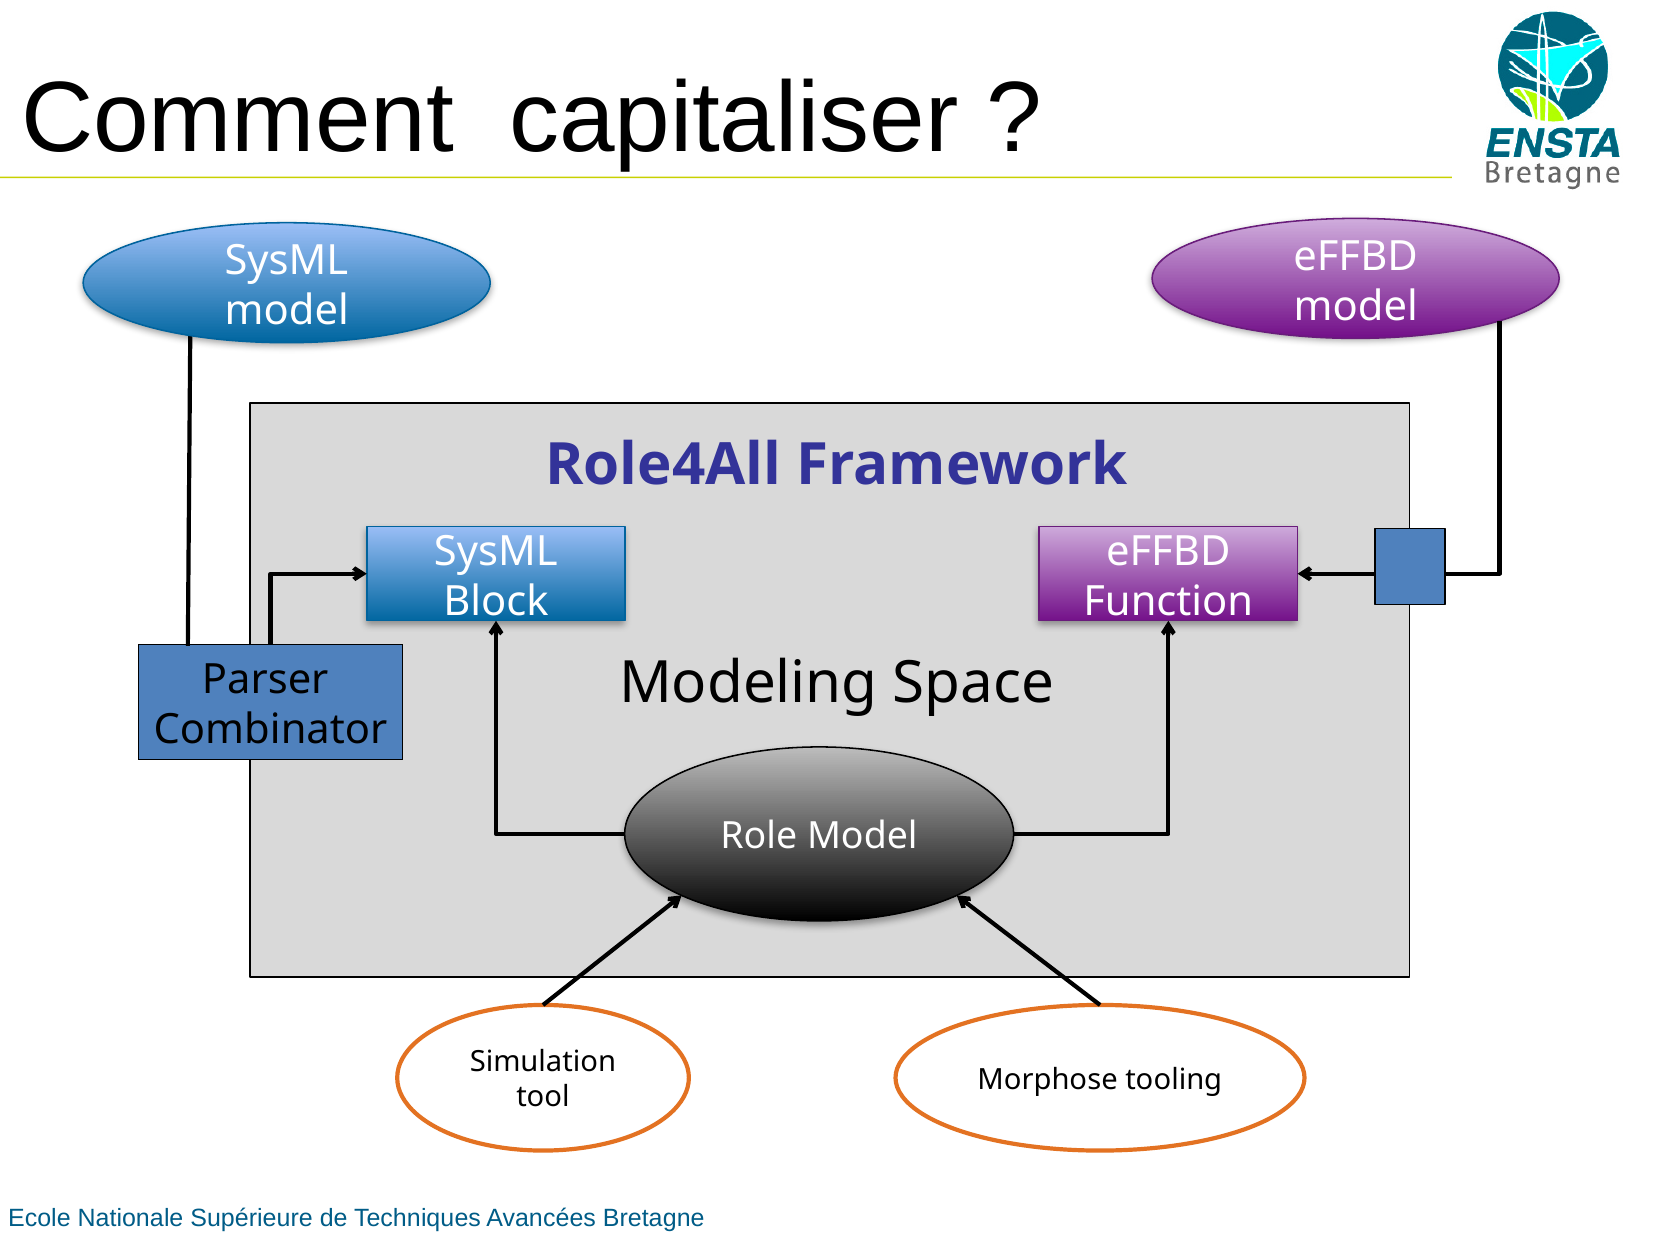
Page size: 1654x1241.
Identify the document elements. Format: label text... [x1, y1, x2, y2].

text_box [187, 324, 191, 646]
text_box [1013, 620, 1169, 835]
text_box Parser Combinator [138, 644, 403, 760]
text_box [1297, 320, 1500, 574]
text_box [956, 895, 1101, 1006]
title Comment capitaliser ? [6, 7, 1495, 215]
text_box [686, 907, 951, 977]
text_box Modeling Space [631, 636, 1008, 722]
text_box SysML model [83, 222, 491, 343]
text_box Simulation tool [397, 1005, 689, 1151]
text_box [249, 624, 655, 977]
text_box [1374, 582, 1445, 605]
text_box Role4All Framework [530, 418, 1143, 504]
text_box SysML Block [366, 526, 626, 621]
text_box Role Model [625, 746, 1013, 921]
text_box Morphose tooling [895, 1004, 1305, 1151]
picture [1451, 0, 1654, 202]
text_box [981, 582, 1410, 977]
text_box eFFBD Function [1039, 526, 1298, 621]
text_box eFFBD model [1152, 218, 1560, 336]
text_box [249, 402, 1292, 644]
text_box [542, 895, 682, 1006]
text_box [495, 620, 625, 835]
text_box [631, 722, 1008, 805]
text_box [282, 560, 355, 658]
